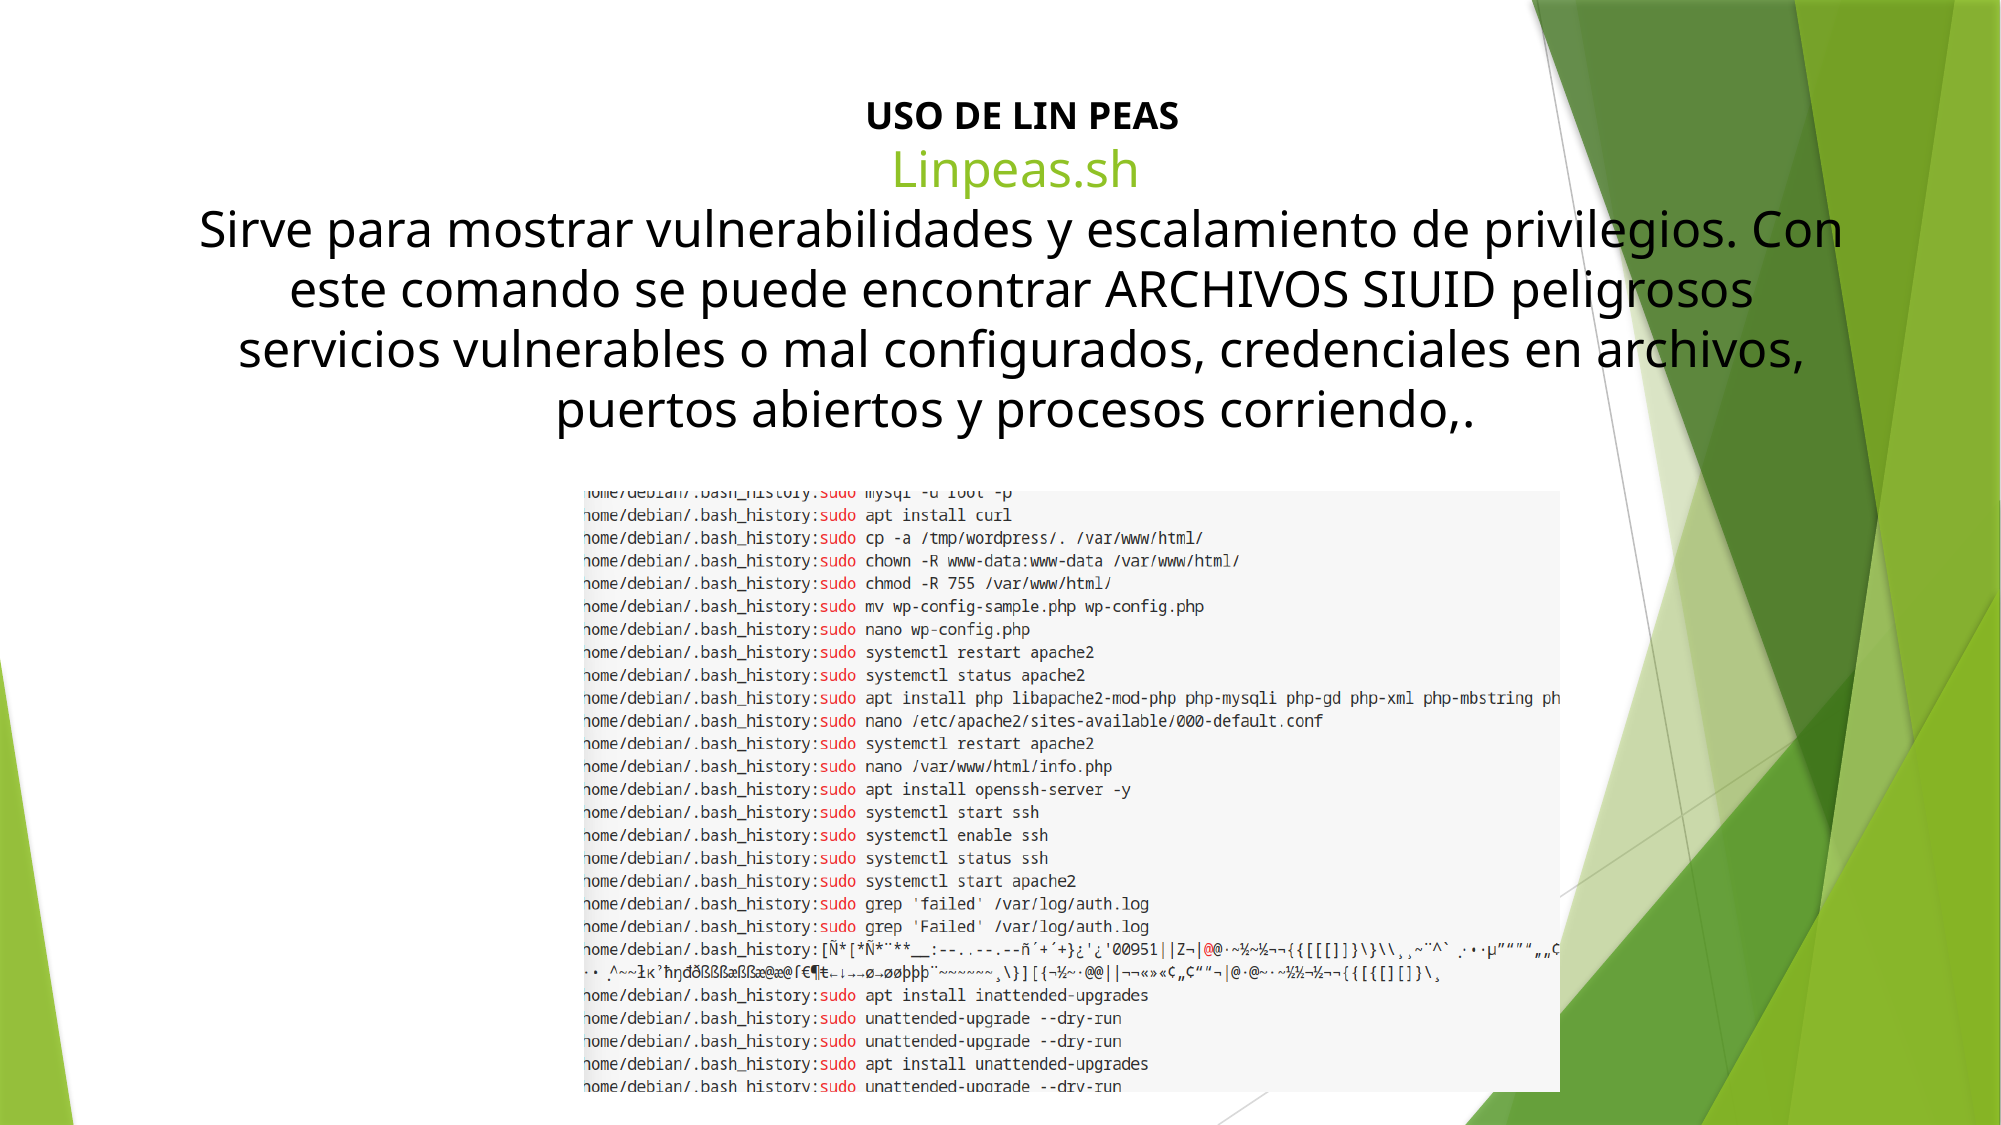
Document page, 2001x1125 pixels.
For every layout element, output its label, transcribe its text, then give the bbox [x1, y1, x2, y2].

text_box USO DE LIN PEAS Linpeas.sh Sirve para mostrar vulnerabilidades y escalamiento de privilegios. Con este comando se puede encontrar ARCHIVOS SIUID peligrosos servicios vulnerables o mal configurados, credenciales en archivos, puertos abiertos y procesos corriendo,. [178, 85, 1866, 490]
picture [584, 491, 1560, 1093]
